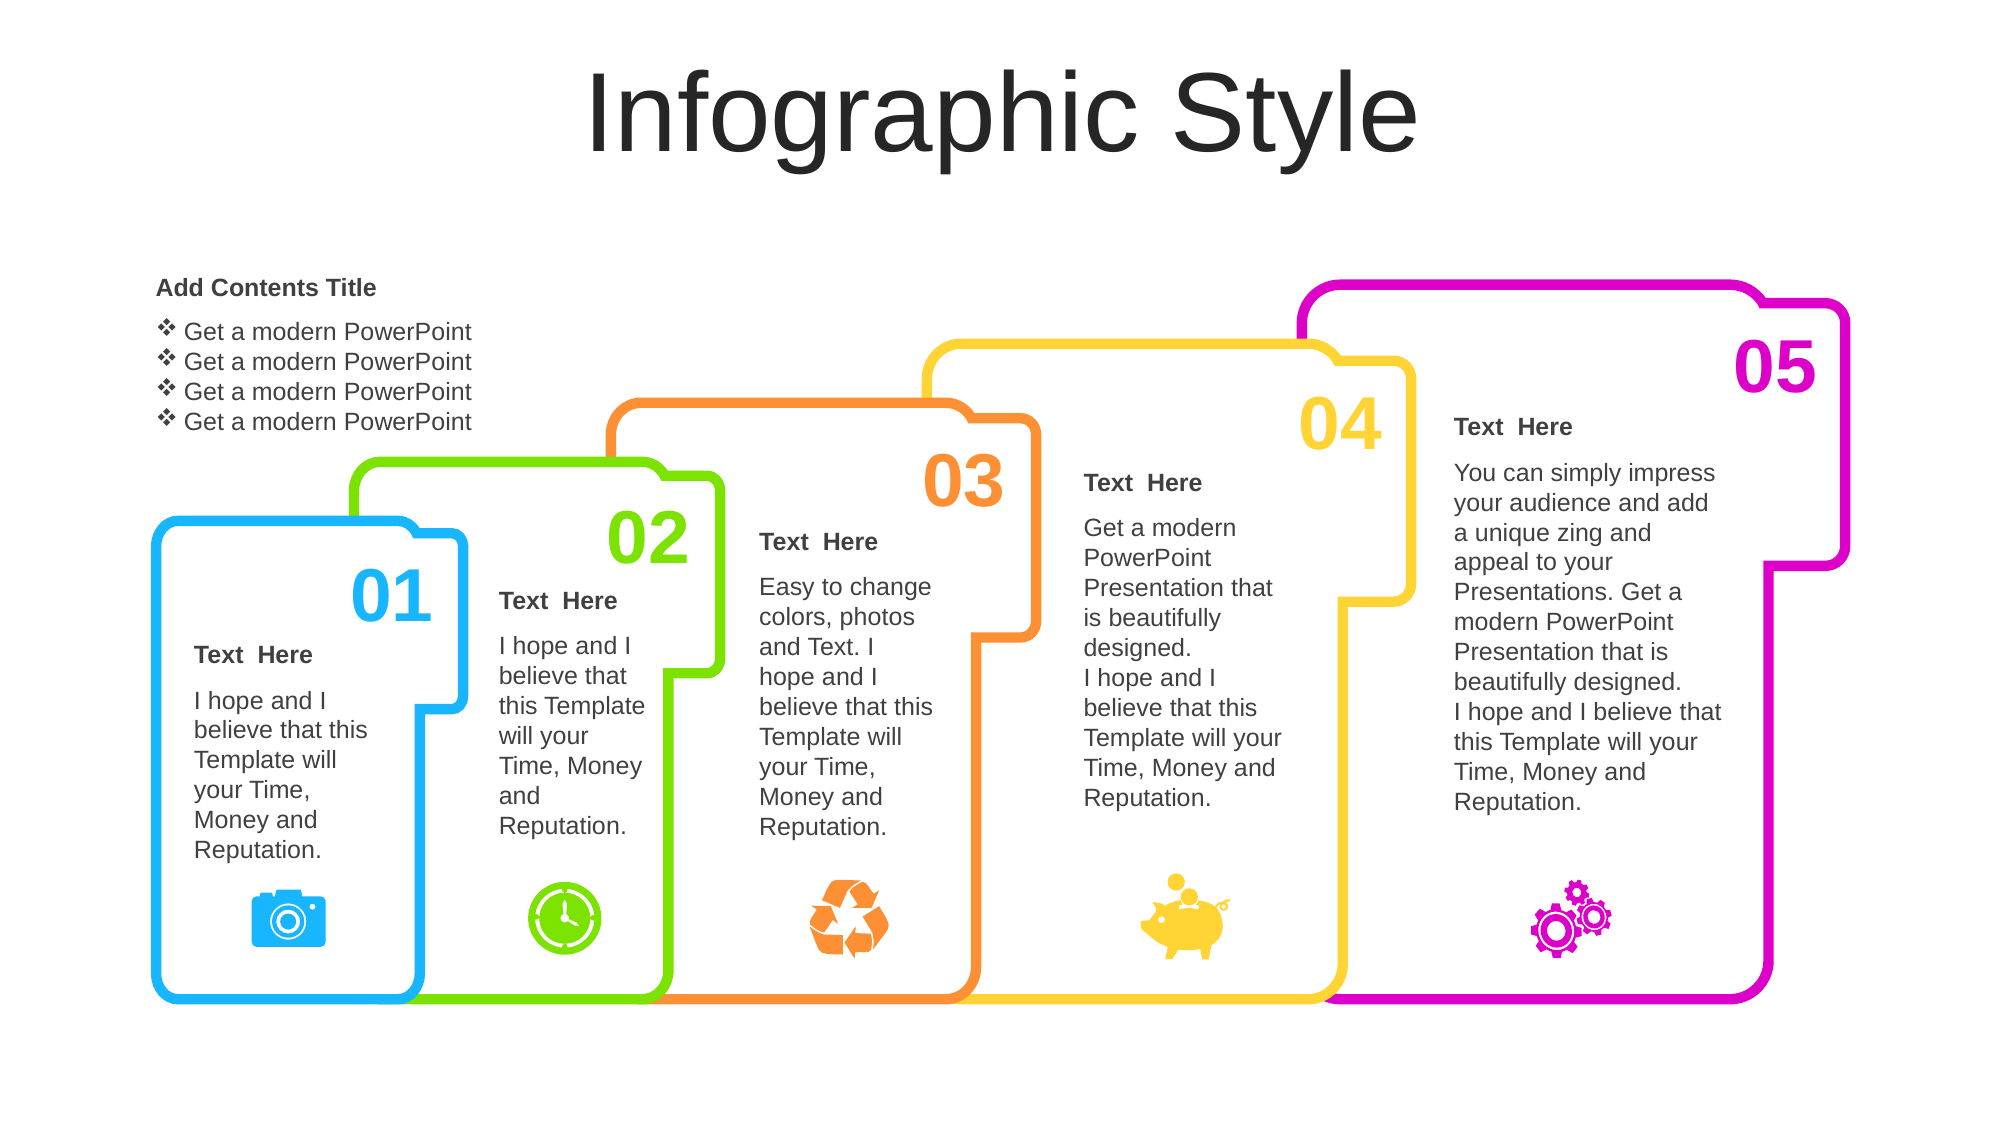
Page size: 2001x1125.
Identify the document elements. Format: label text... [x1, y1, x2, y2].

text_box [155, 519, 465, 1001]
text_box [807, 878, 890, 963]
text_box [1529, 878, 1613, 960]
list Infographic Style [53, 55, 1952, 175]
text_box [352, 460, 722, 1001]
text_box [1068, 459, 1308, 823]
text_box [609, 401, 1038, 1001]
text_box 05 [1710, 310, 1841, 416]
text_box [250, 888, 327, 948]
text_box 04 [1275, 367, 1406, 473]
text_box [744, 518, 952, 852]
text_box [1439, 403, 1741, 828]
text_box [527, 880, 603, 956]
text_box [140, 263, 527, 445]
text_box 01 [326, 538, 457, 644]
text_box 03 [898, 424, 1029, 530]
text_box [484, 577, 663, 850]
text_box [1300, 283, 1847, 1001]
text_box [1139, 872, 1232, 961]
text_box 02 [583, 481, 714, 587]
text_box [925, 342, 1413, 1001]
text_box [179, 631, 399, 874]
